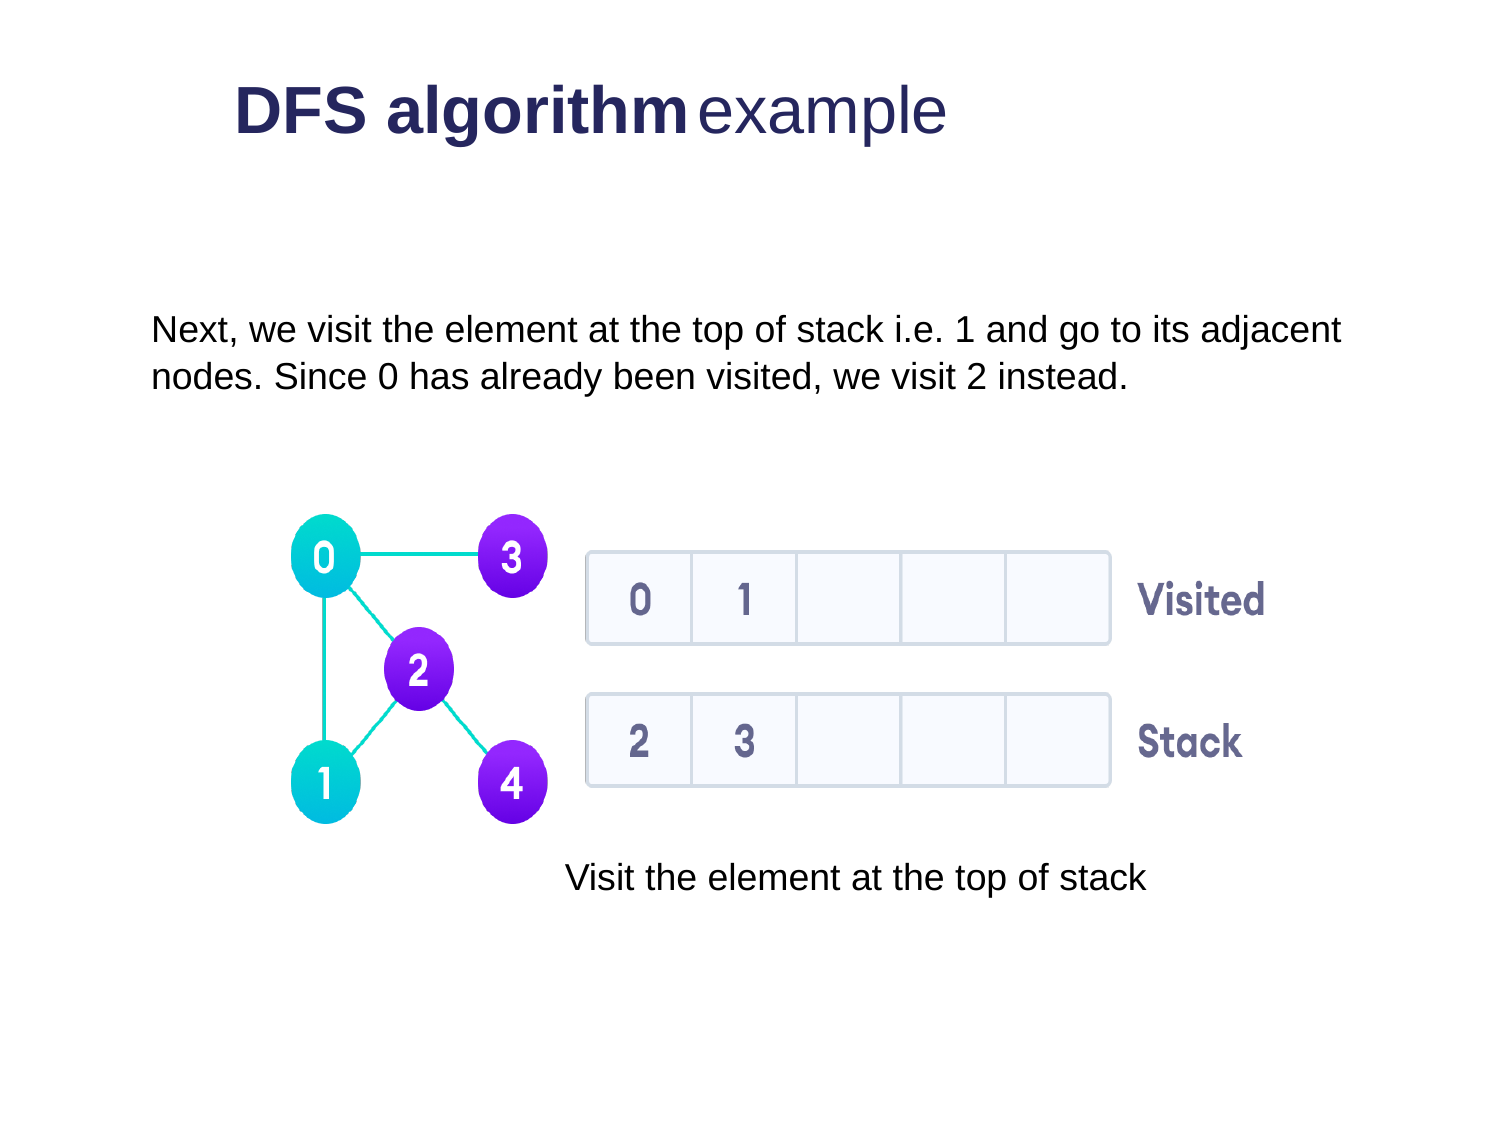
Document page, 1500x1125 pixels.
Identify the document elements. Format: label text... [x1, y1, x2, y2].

picture [199, 437, 1357, 901]
list Next, we visit the element at the top of stack i.e. 1 and go to its adjacent nodes. Since 0 has already been visited, we visit 2 instead. [151, 303, 1353, 480]
text_box DFS algorithm example [234, 99, 1357, 194]
